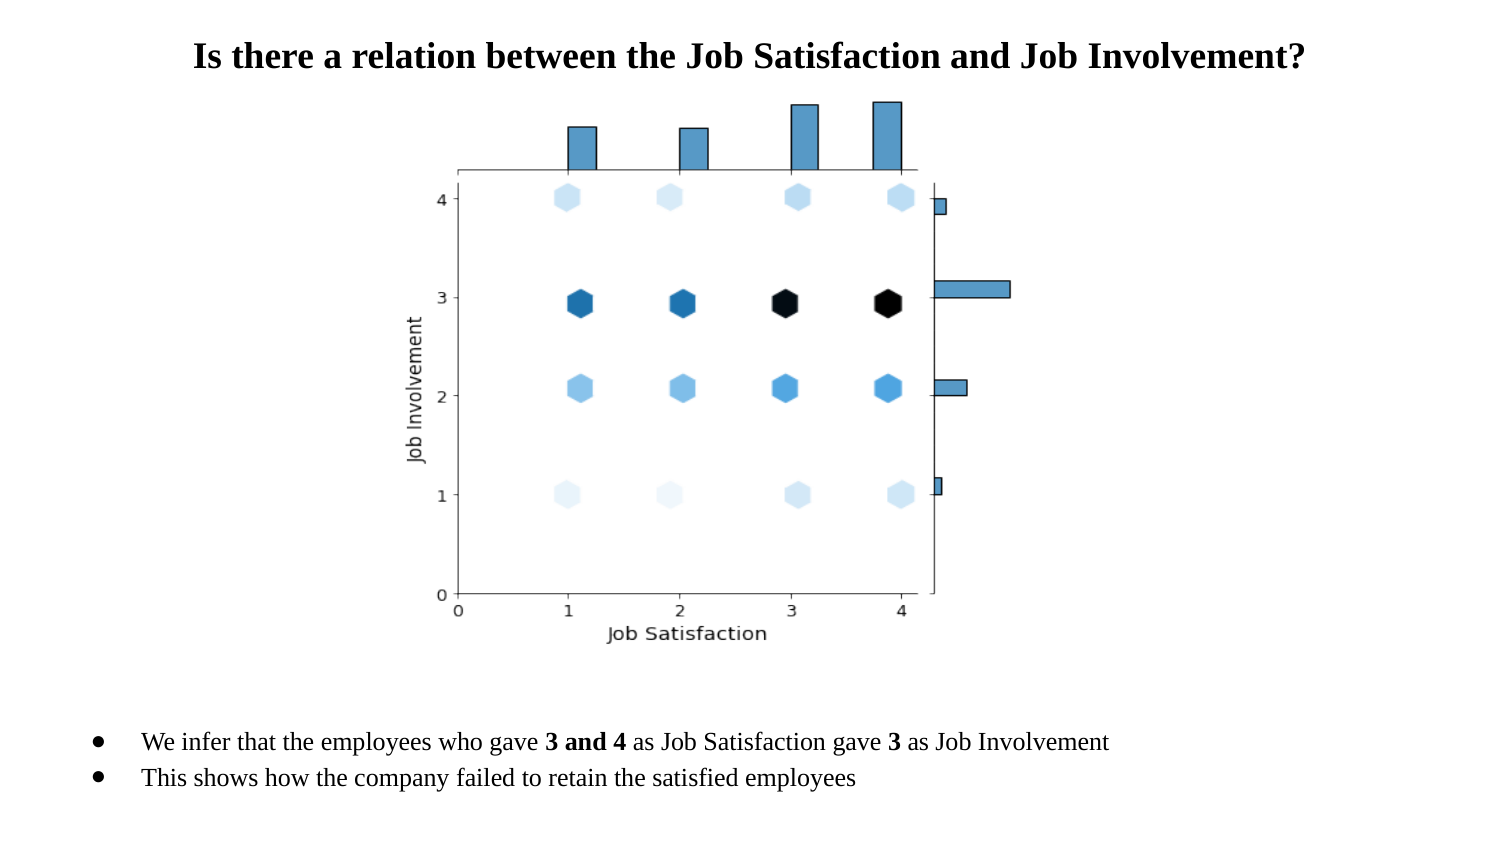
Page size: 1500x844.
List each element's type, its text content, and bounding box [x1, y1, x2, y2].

picture [398, 90, 1023, 653]
title Is there a relation between the Job Satisfaction and Job Involvement? [51, 15, 1449, 110]
list We infer that the employees who gave 3 and 4 as Job Satisfaction gave 3 as Job Involvement This shows how the company failed to retain the satisfied employees [51, 704, 1449, 785]
